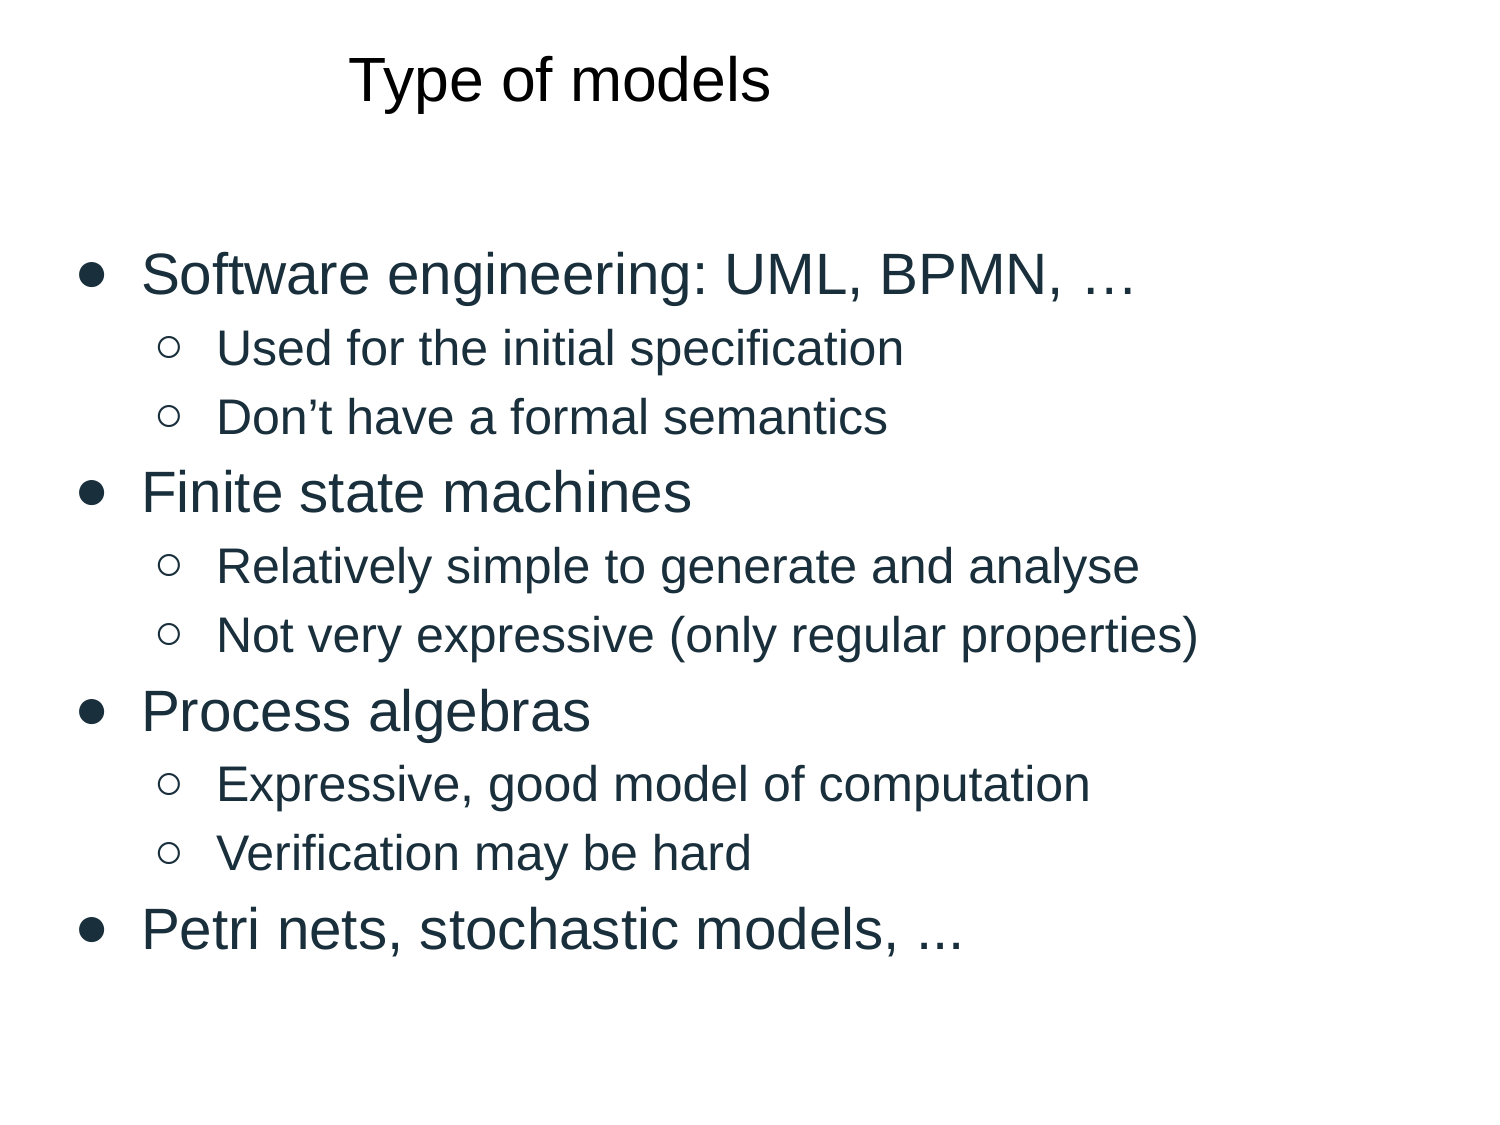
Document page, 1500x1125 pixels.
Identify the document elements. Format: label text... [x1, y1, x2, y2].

title Type of models [333, 24, 1449, 150]
list Software engineering: UML, BPMN, … Used for the initial specification Don’t have a formal semantics Finite state machines Relatively simple to generate and analyse Not very expressive (only regular properties) Process algebras Expressive, good model of computation Verification may be hard Petri nets, stochastic models, ... [51, 211, 1449, 1000]
